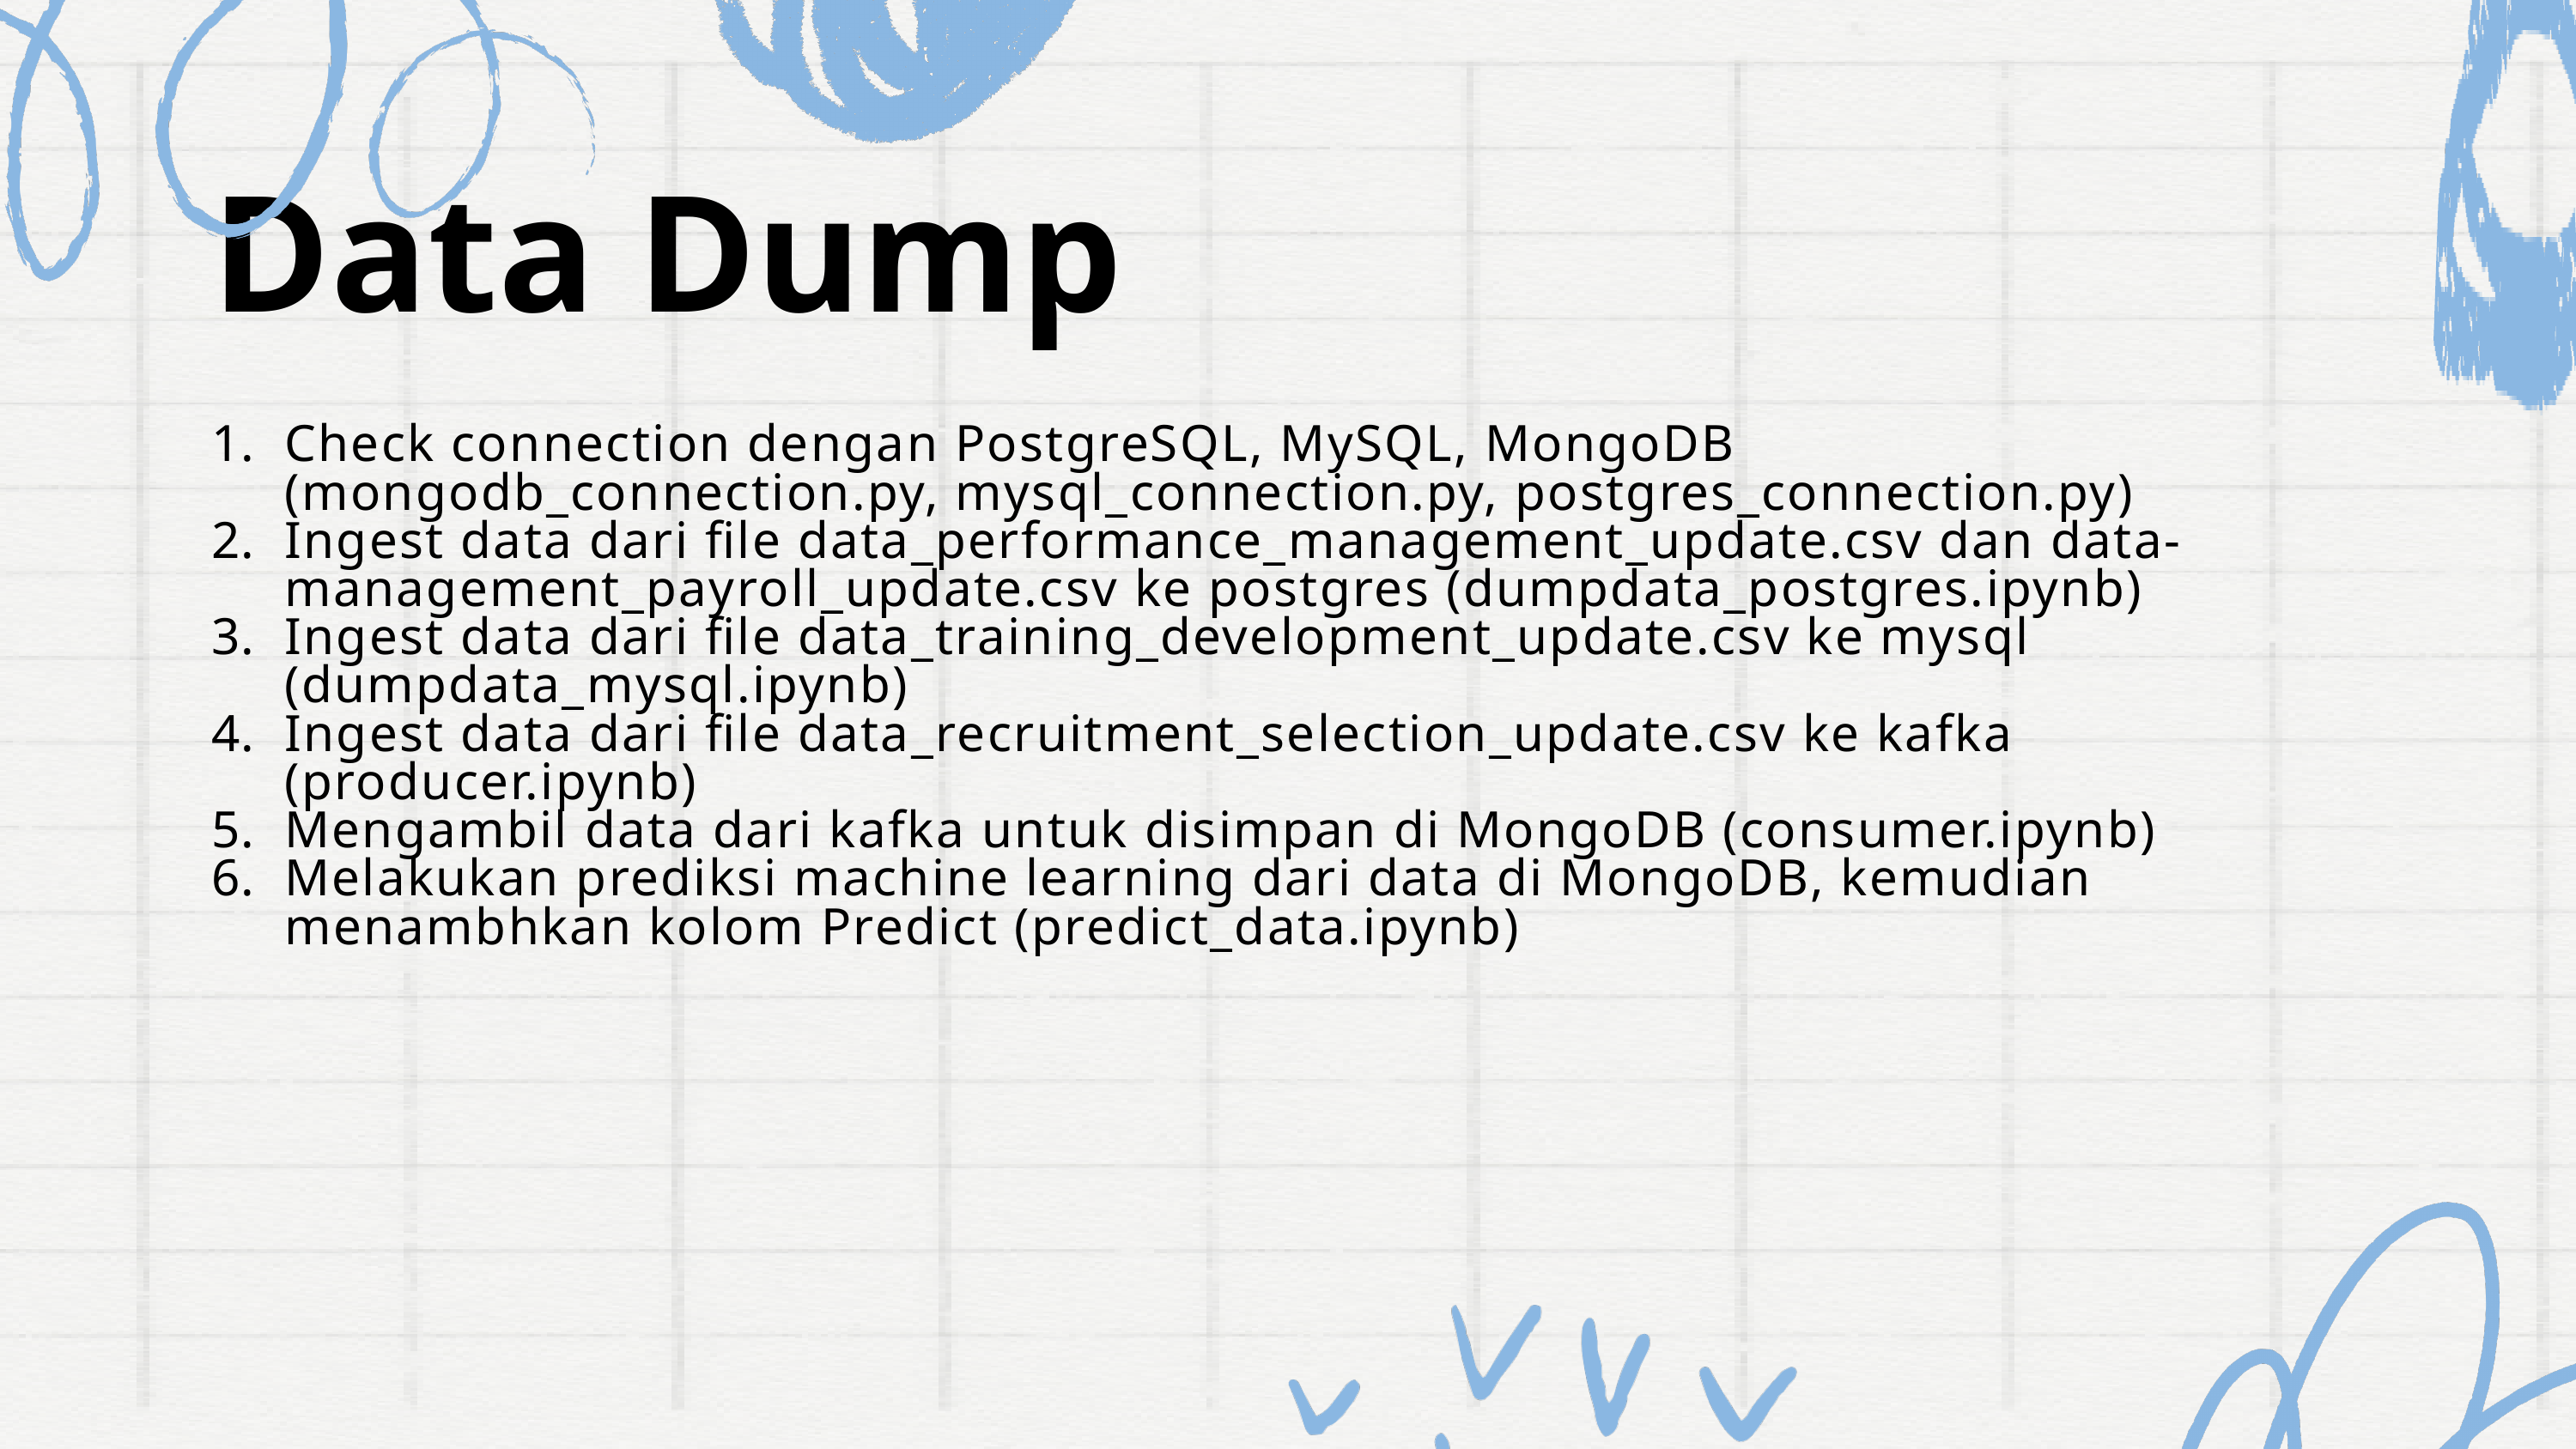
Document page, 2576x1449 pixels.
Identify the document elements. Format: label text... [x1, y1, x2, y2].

text_box [2431, 0, 2576, 419]
text_box Check connection dengan PostgreSQL, MySQL, MongoDB (mongodb_connection.py, mysql_connection.py, postgres_connection.py) Ingest data dari file data_performance_management_update.csv dan data-management_payroll_update.csv ke postgres (dumpdata_postgres.ipynb) Ingest data dari file data_training_development_update.csv ke mysql (dumpdata_mysql.ipynb) Ingest data dari file data_recruitment_selection_update.csv ke kafka (producer.ipynb) Mengambil data dari kafka untuk disimpan di MongoDB (consumer.ipynb) Melakukan prediksi machine learning dari data di MongoDB, kemudian menambhkan kolom Predict (predict_data.ipynb) [211, 423, 2404, 1148]
text_box [0, 0, 596, 282]
text_box [0, 0, 2576, 1449]
text_box [1288, 1303, 1862, 1449]
text_box [704, 0, 1113, 145]
text_box Data Dump [211, 188, 1449, 345]
text_box [2162, 1202, 2576, 1449]
